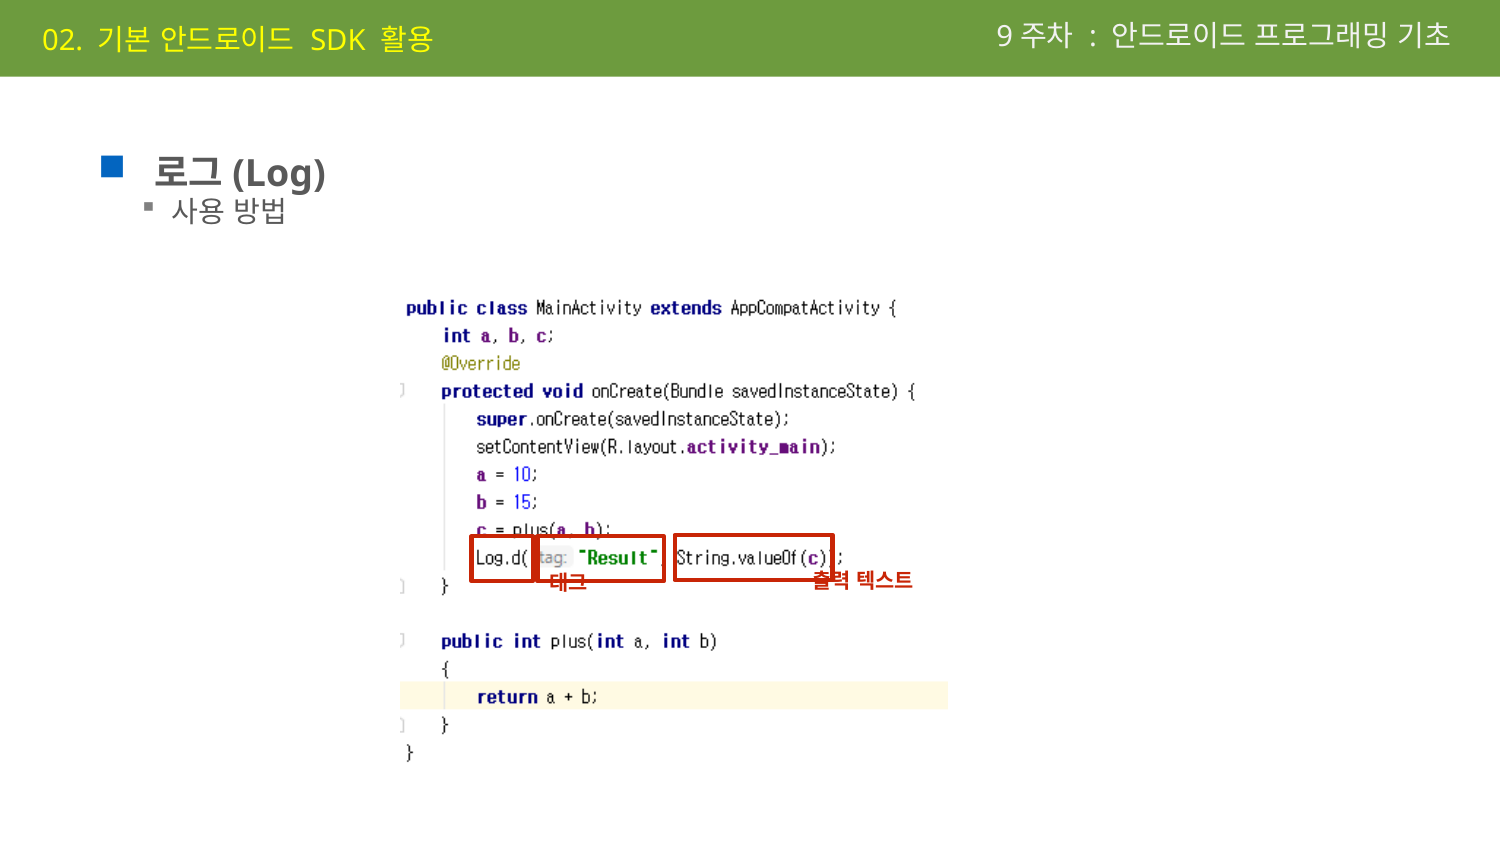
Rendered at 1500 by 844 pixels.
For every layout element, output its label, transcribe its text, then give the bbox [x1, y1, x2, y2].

text_box 로그(Log) 사용 방법 [83, 119, 1412, 792]
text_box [400, 280, 948, 765]
text_box 9주차 : 안드로이드 프로그래밍 기초 [987, 16, 1491, 61]
list 02. 기본 안드로이드 SDK 활용 [33, 19, 500, 67]
